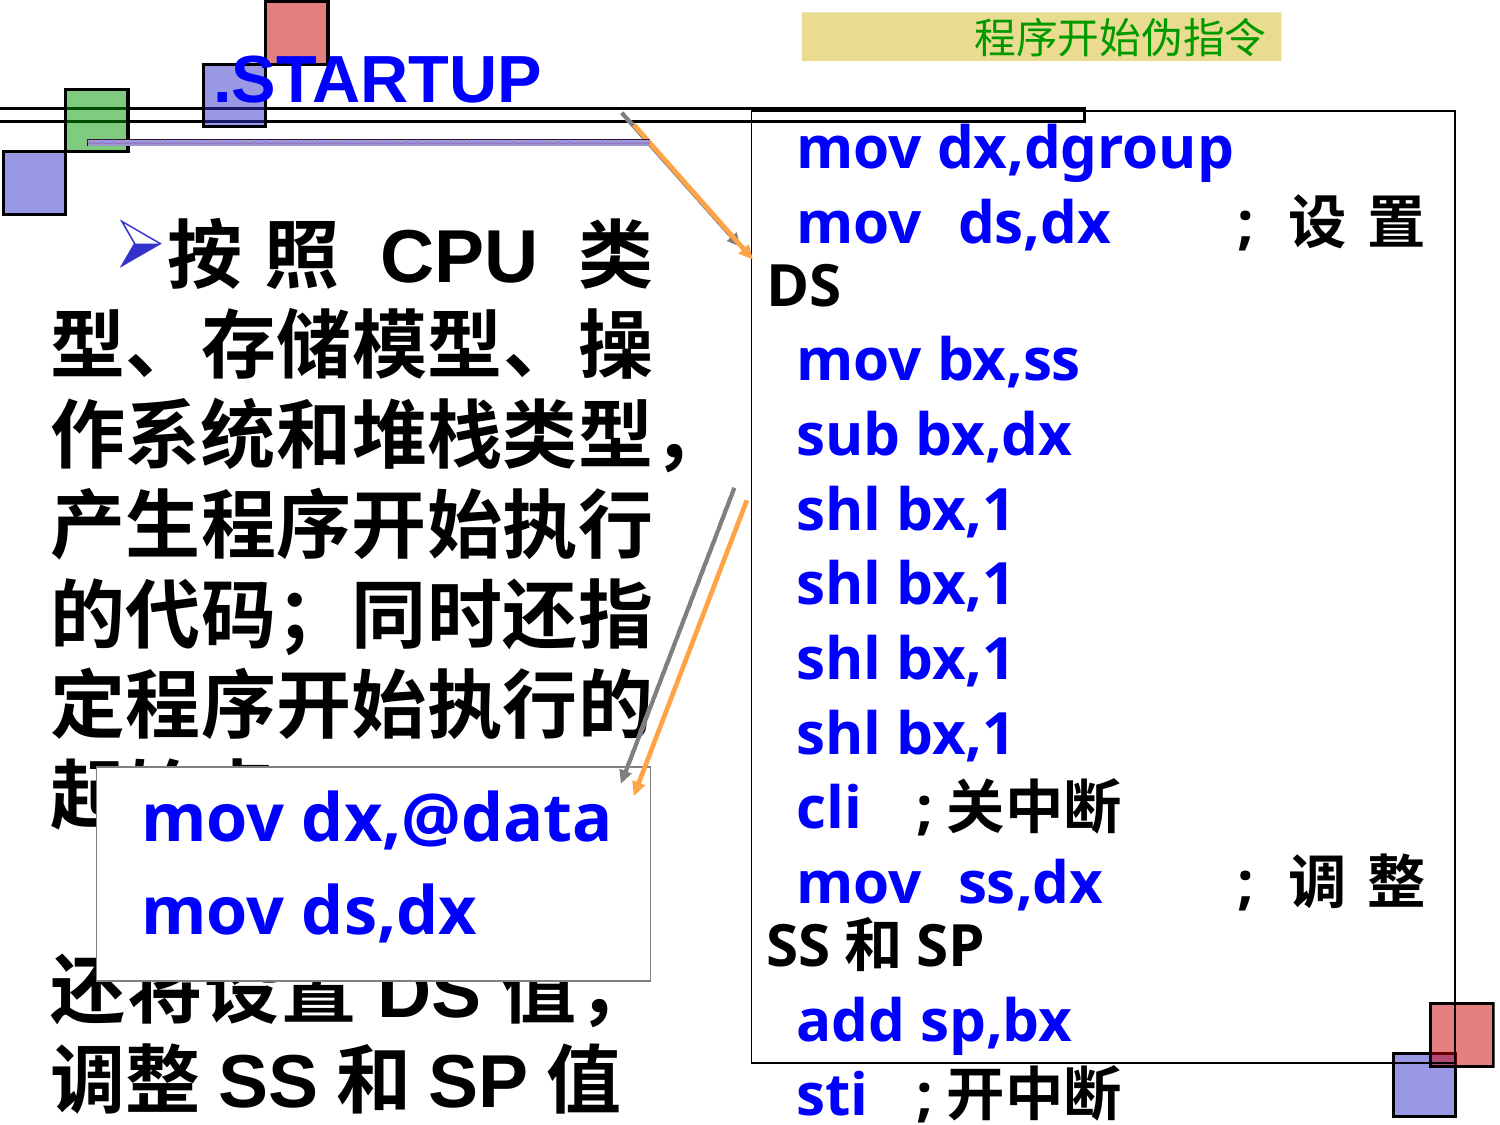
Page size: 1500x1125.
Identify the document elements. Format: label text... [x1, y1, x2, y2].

text_box [654, 147, 753, 260]
title 程序开始伪指令 [801, 12, 1282, 61]
text_box mov dx,@data mov ds,dx [96, 766, 651, 982]
text_box [632, 500, 747, 796]
list .STARTUP [106, 36, 650, 130]
picture [87, 137, 651, 151]
list 按照CPU类型、存储模型、操作系统和堆栈类型，产生程序开始执行的代码；同时还指定程序开始执行的起始点 在DOS下，还将设置DS值，调整SS和SP值 [35, 200, 669, 738]
text_box mov dx,dgroup mov ds,dx ;设置DS mov bx,ss sub bx,dx shl bx,1 shl bx,1 shl bx,1 shl bx,1 cli ;关中断 mov ss,dx ;调整SS和SP add sp,bx sti ;开中断 [751, 110, 1455, 1064]
